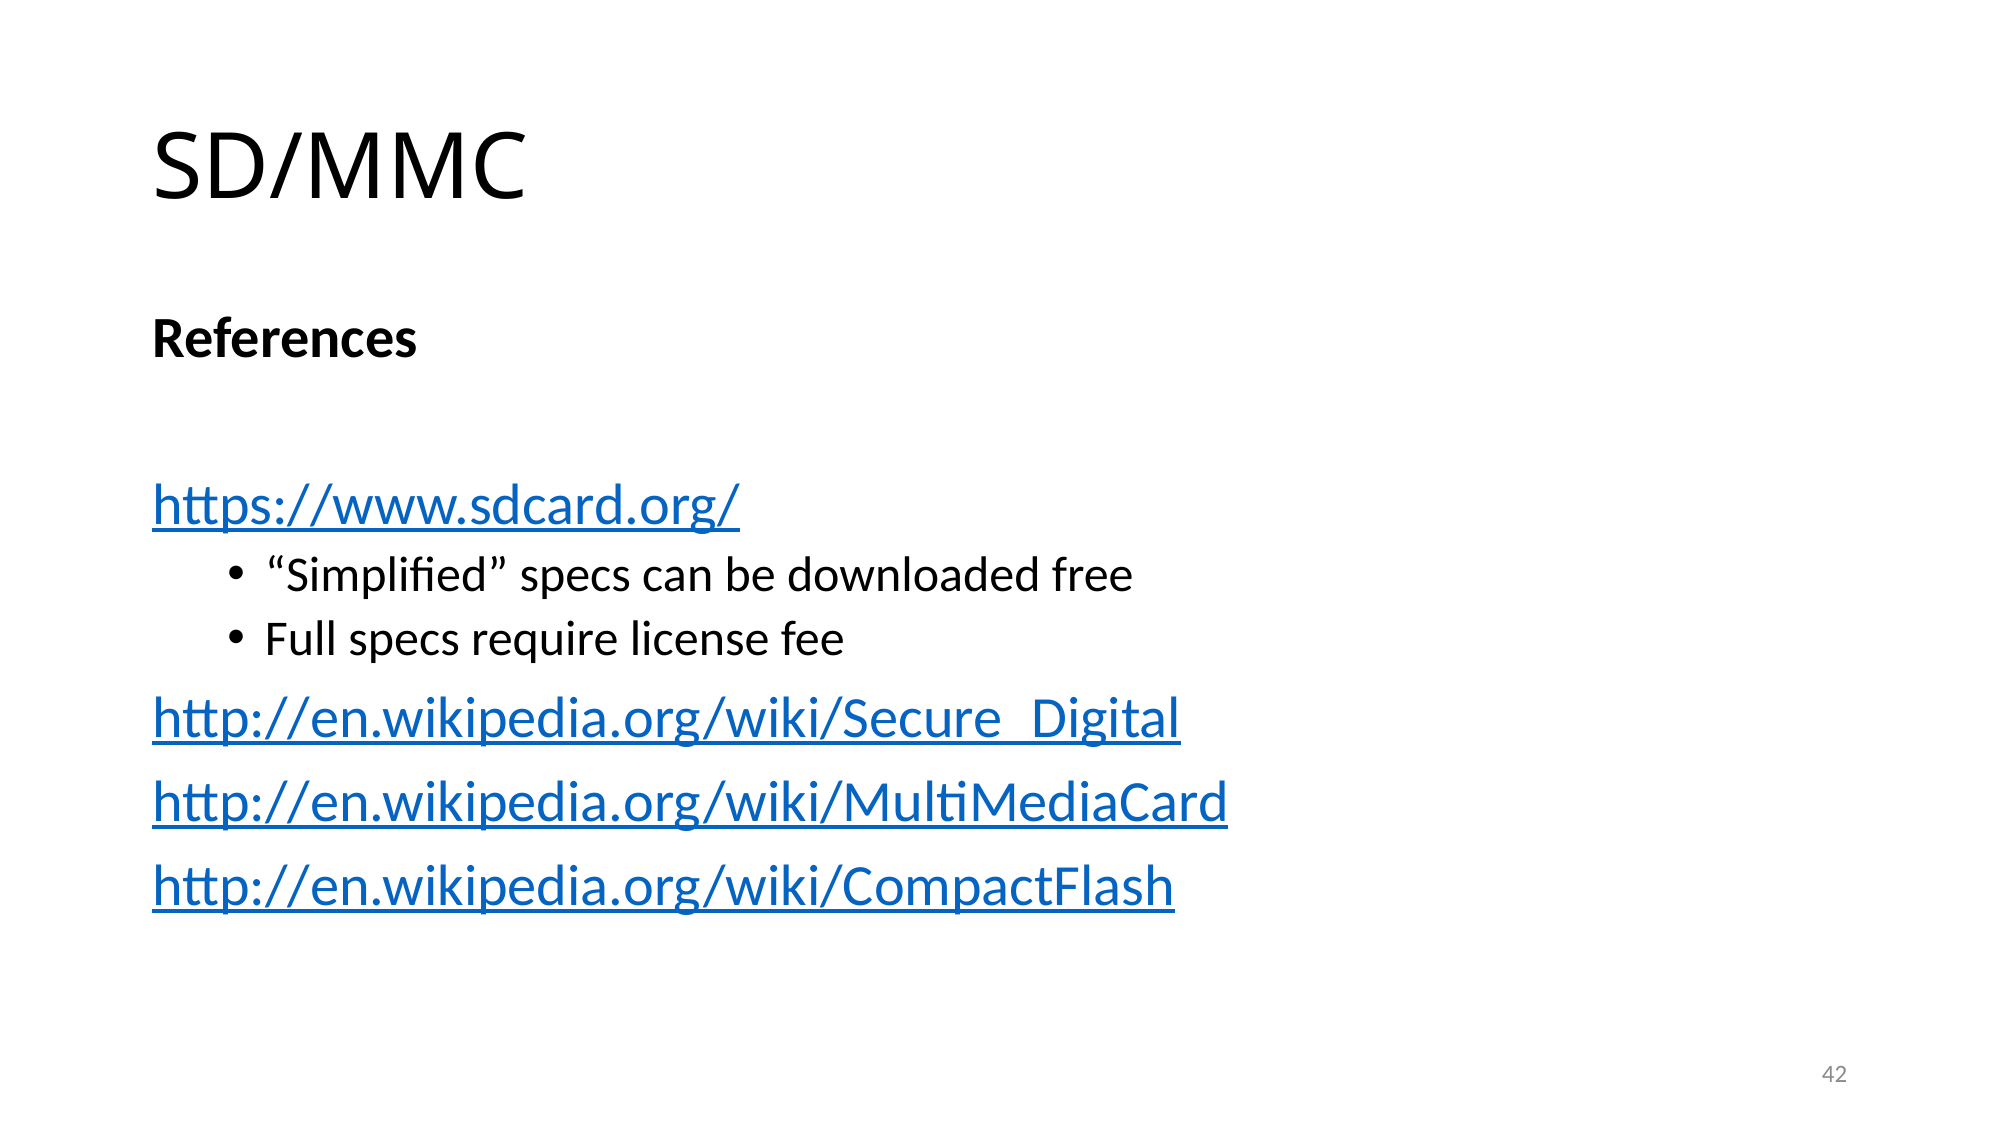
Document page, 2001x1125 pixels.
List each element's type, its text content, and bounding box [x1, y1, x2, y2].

list References https://www.sdcard.org/ “Simplified” specs can be downloaded free Full specs require license fee http://en.wikipedia.org/wiki/Secure_Digital http://en.wikipedia.org/wiki/MultiMediaCard http://en.wikipedia.org/wiki/CompactFlash [137, 299, 1863, 1014]
title SD/MMC [137, 59, 1863, 278]
slide_number 42 [1412, 1042, 1863, 1103]
